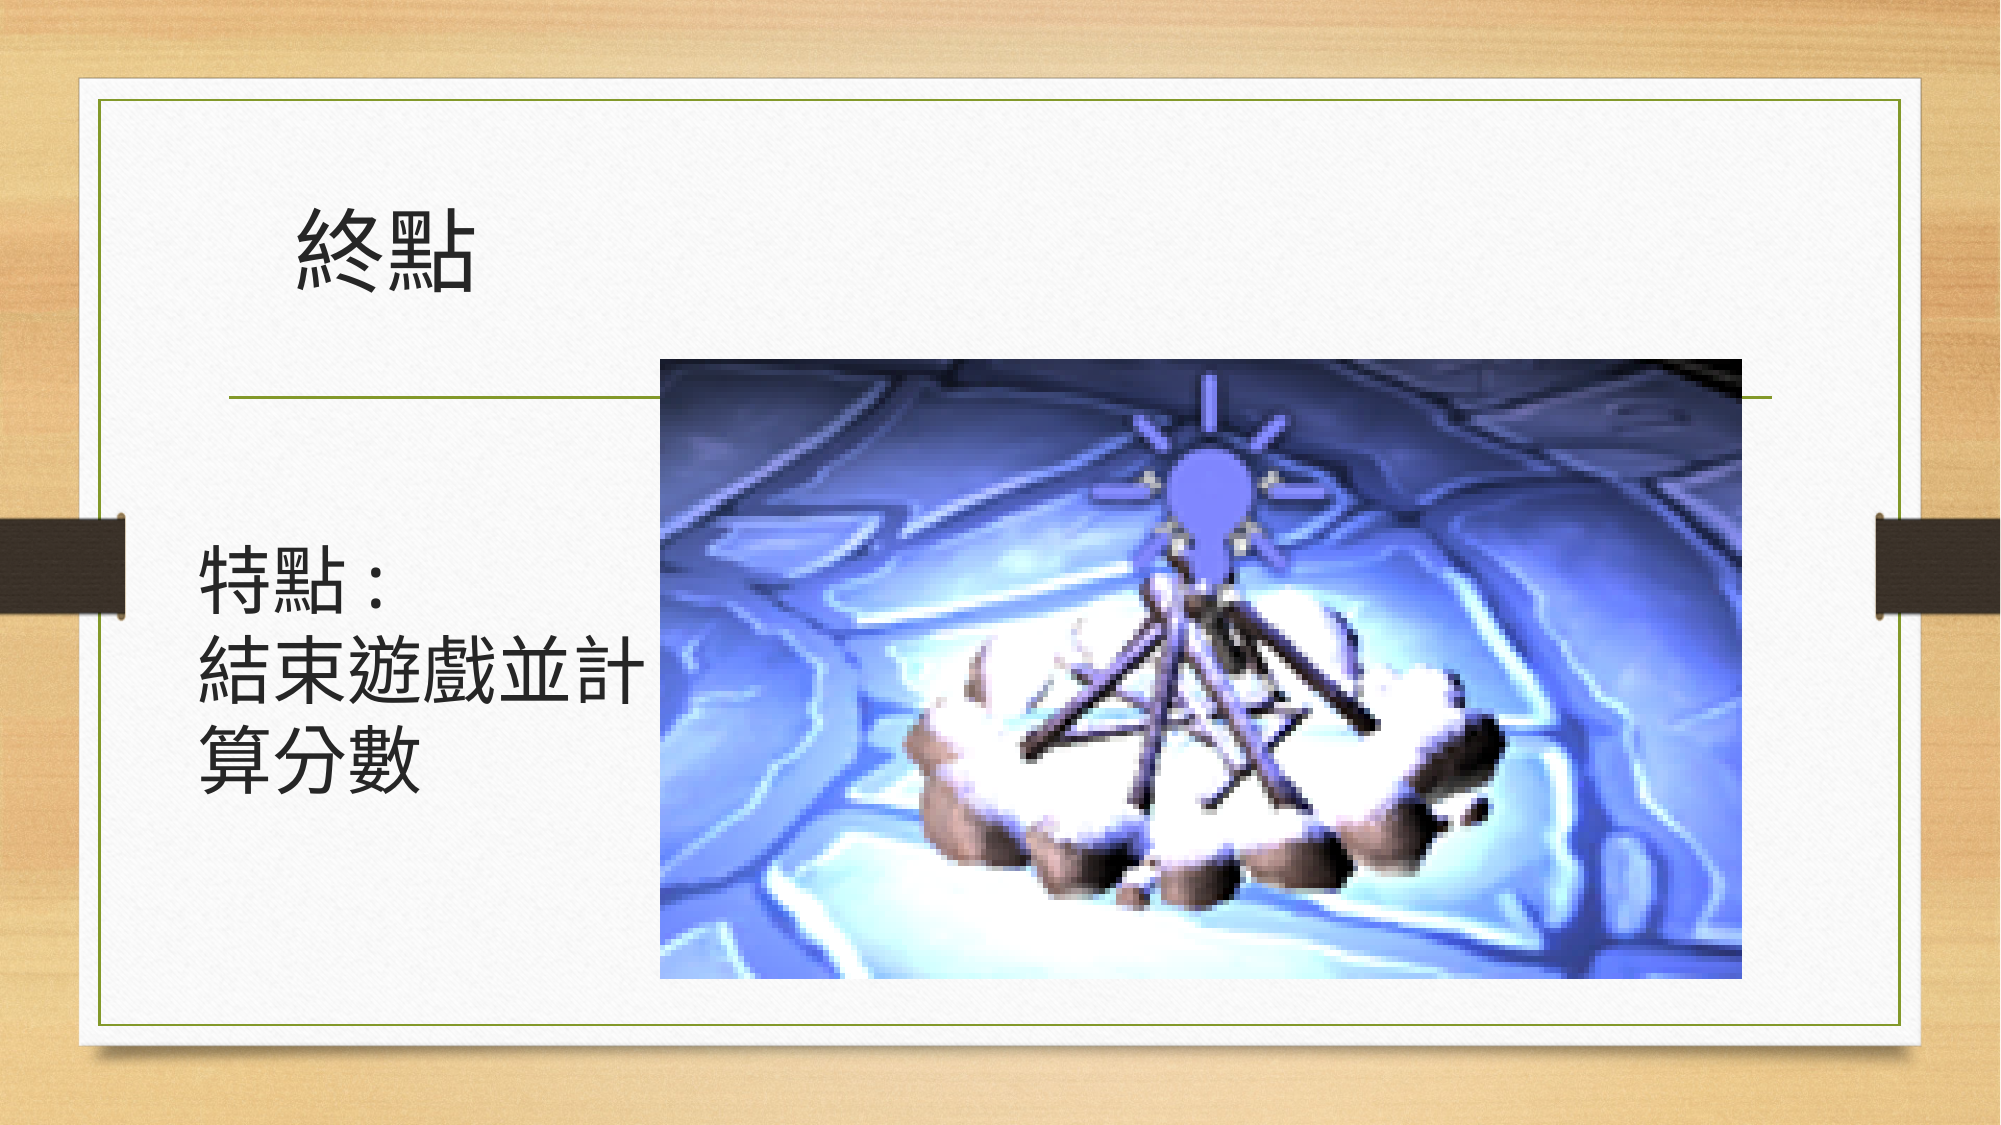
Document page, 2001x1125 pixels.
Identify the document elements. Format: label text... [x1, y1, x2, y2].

picture [0, 0, 2001, 1125]
text_box 特點: 結束遊戲並計算分數 [182, 408, 660, 930]
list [660, 359, 1742, 979]
title 終點 [212, 161, 561, 336]
